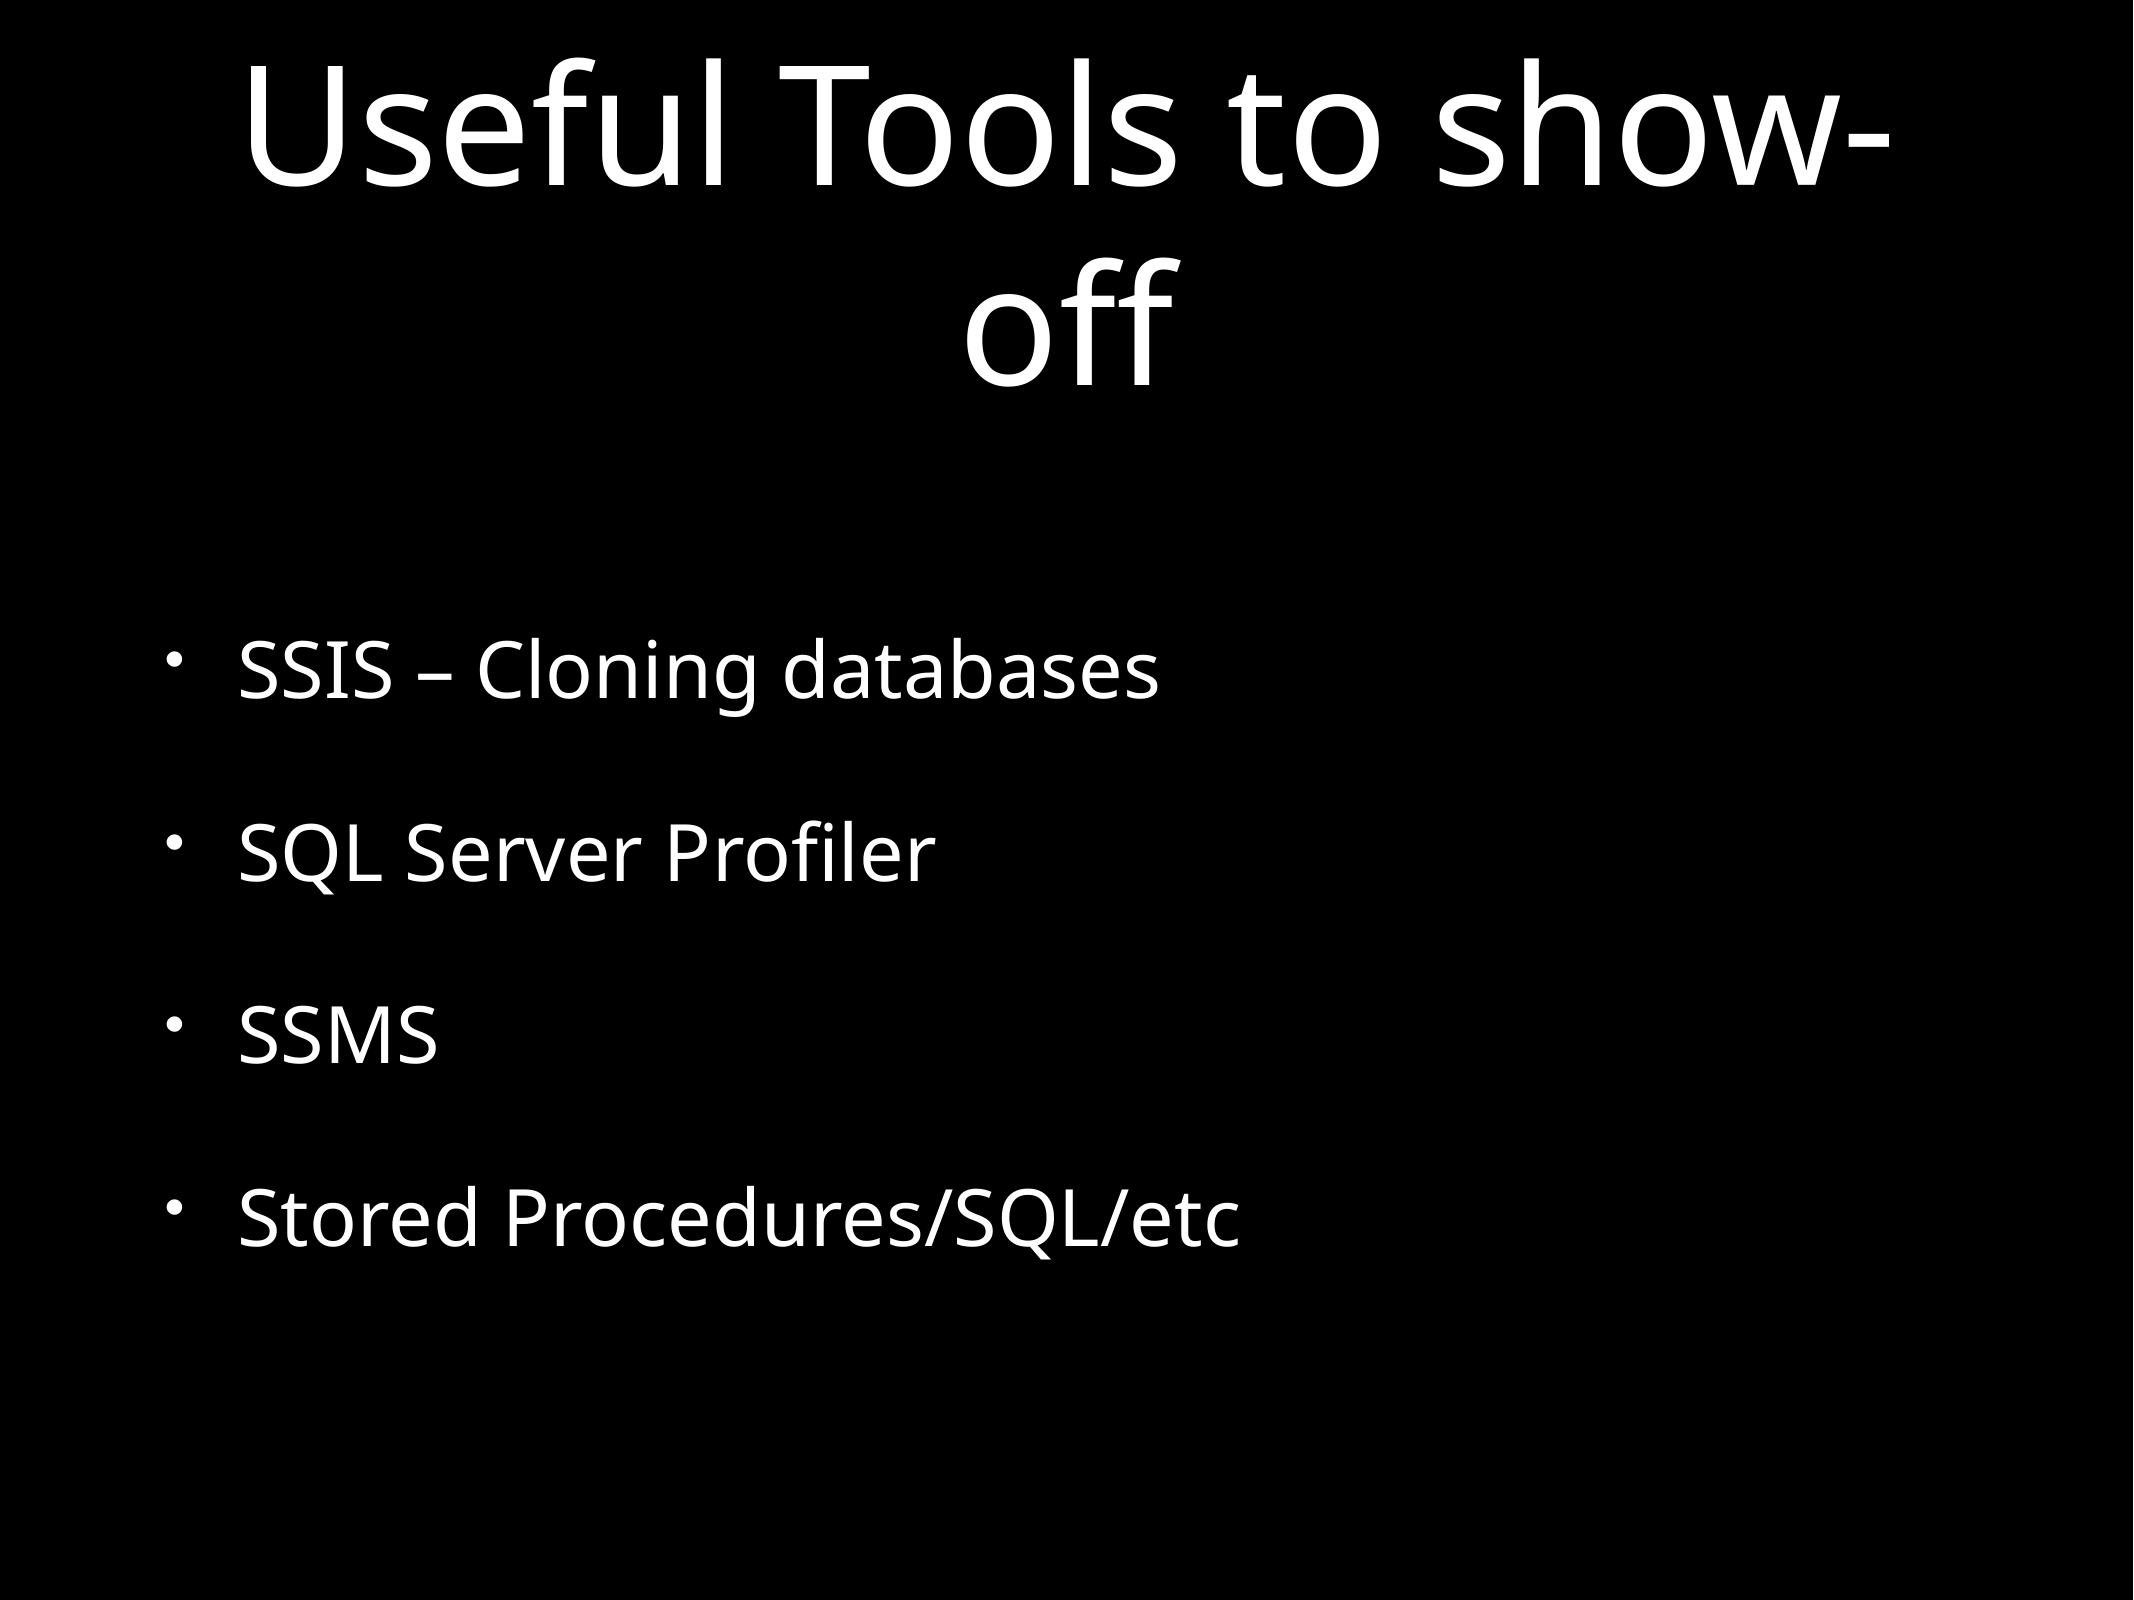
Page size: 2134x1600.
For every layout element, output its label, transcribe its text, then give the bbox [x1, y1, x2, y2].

title Useful Tools to show-off [155, 41, 1978, 397]
list SSIS – Cloning databases SQL Server Profiler SSMS Stored Procedures/SQL/etc [155, 424, 1978, 1457]
